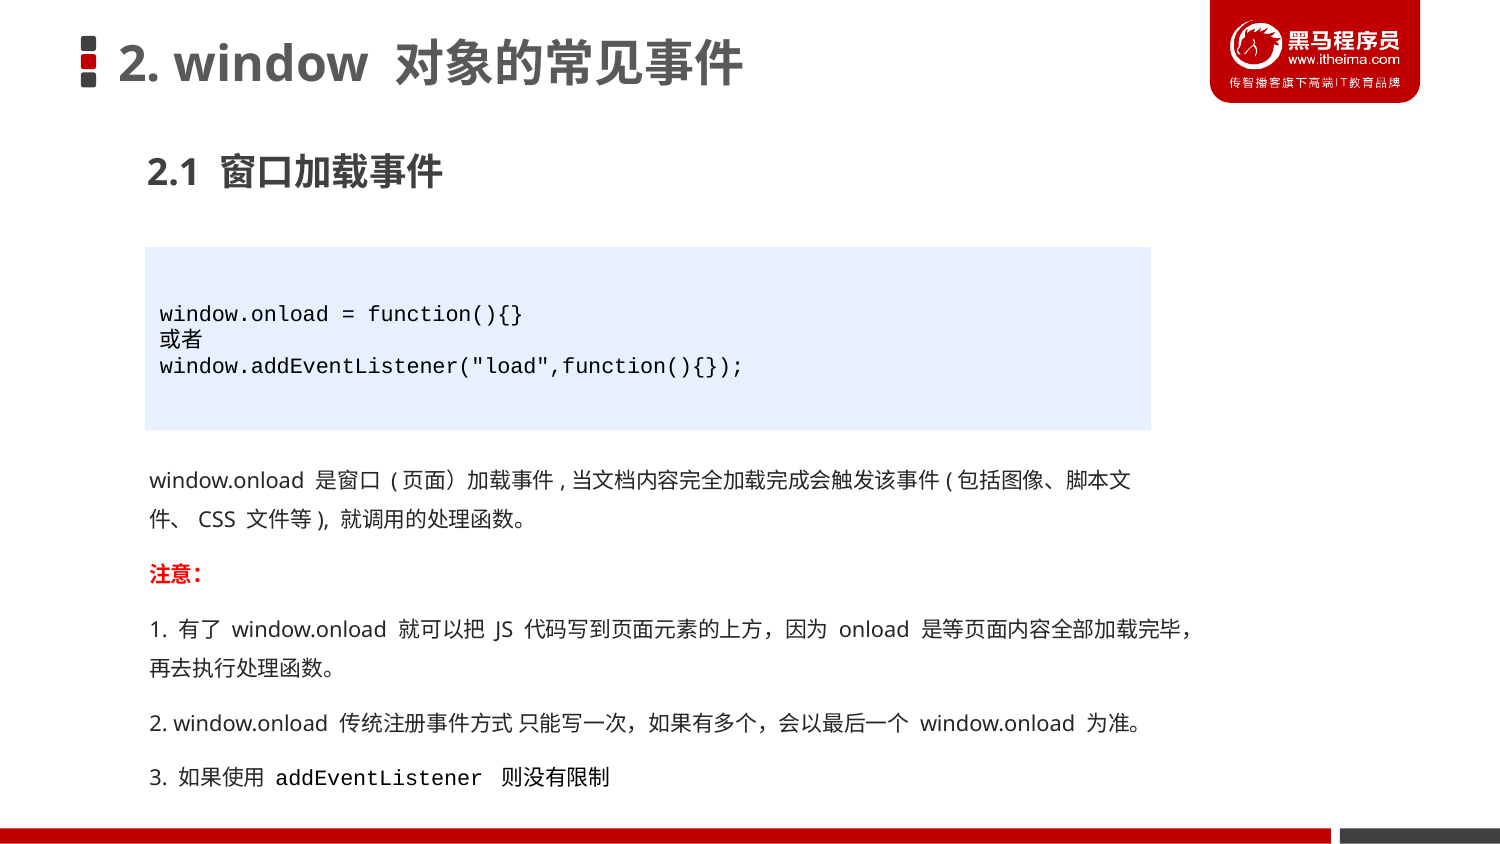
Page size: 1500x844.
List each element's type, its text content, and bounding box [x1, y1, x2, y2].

text_box window.onload = function(){} 或者 window.addEventListener("load",function(){}); [144, 246, 1152, 431]
title 2. window 对象的常见事件 [103, 0, 1209, 130]
picture [1211, 11, 1419, 97]
text_box window.onload 是窗口 (页面）加载事件,当文档内容完全加载完成会触发该事件(包括图像、脚本文件、CSS 文件等), 就调用的处理函数。 注意： 1. 有了 window.onload 就可以把 JS 代码写到页面元素的上方，因为 onload 是等页面内容全部加载完毕，再去执行处理函数。 2. window.onload 传统注册事件方式 只能写一次，如果有多个，会以最后一个 window.onload 为准。 3. 如果使用 addEventListener 则没有限制 [134, 446, 1218, 816]
list 2.1 窗口加载事件 [132, 145, 1202, 235]
